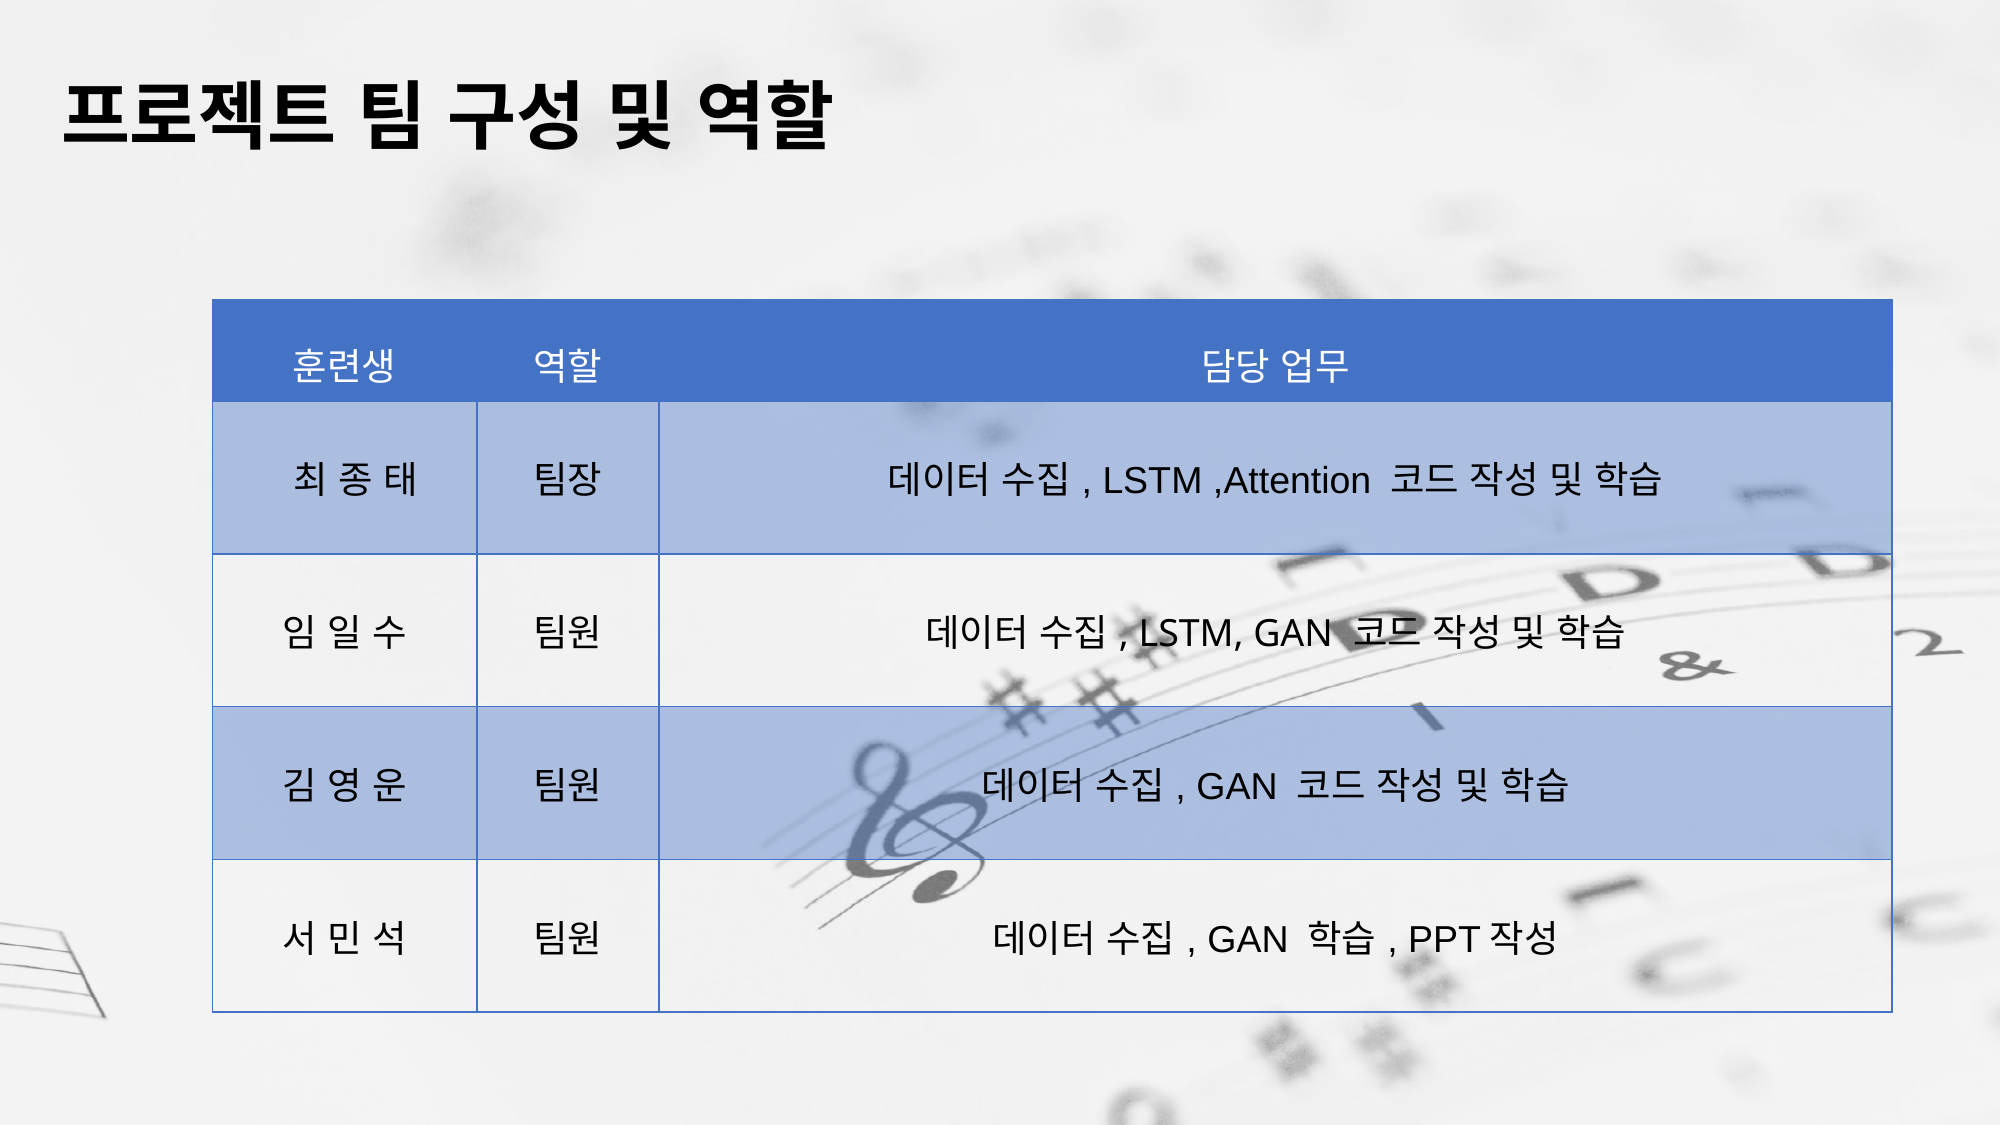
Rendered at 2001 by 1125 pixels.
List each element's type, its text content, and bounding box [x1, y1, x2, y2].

table_header 담당 업무 [660, 301, 1891, 400]
table_header 역할 [478, 301, 658, 400]
table_cell 데이터 수집, GAN 학습, PPT작성 [660, 860, 1891, 1011]
table_cell 팀원 [478, 555, 658, 706]
table_cell 데이터 수집, GAN 코드 작성 및 학습 [660, 707, 1891, 859]
table_cell 데이터 수집, LSTM, GAN 코드 작성 및 학습 [660, 555, 1891, 706]
text_box 프로젝트 팀 구성 및 역할 [46, 58, 1621, 261]
table_cell 서 민 석 [213, 860, 476, 1011]
table_cell 데이터 수집, LSTM ,Attention 코드 작성 및 학습 [660, 402, 1891, 553]
table_header 훈련생 [213, 301, 476, 400]
table_cell 임 일 수 [213, 555, 476, 706]
table_cell 김 영 운 [213, 707, 476, 859]
table_cell 팀원 [478, 707, 658, 859]
table_cell 팀장 [478, 402, 658, 553]
table_cell 최 종 태 [213, 402, 476, 553]
table_cell 팀원 [478, 860, 658, 1011]
